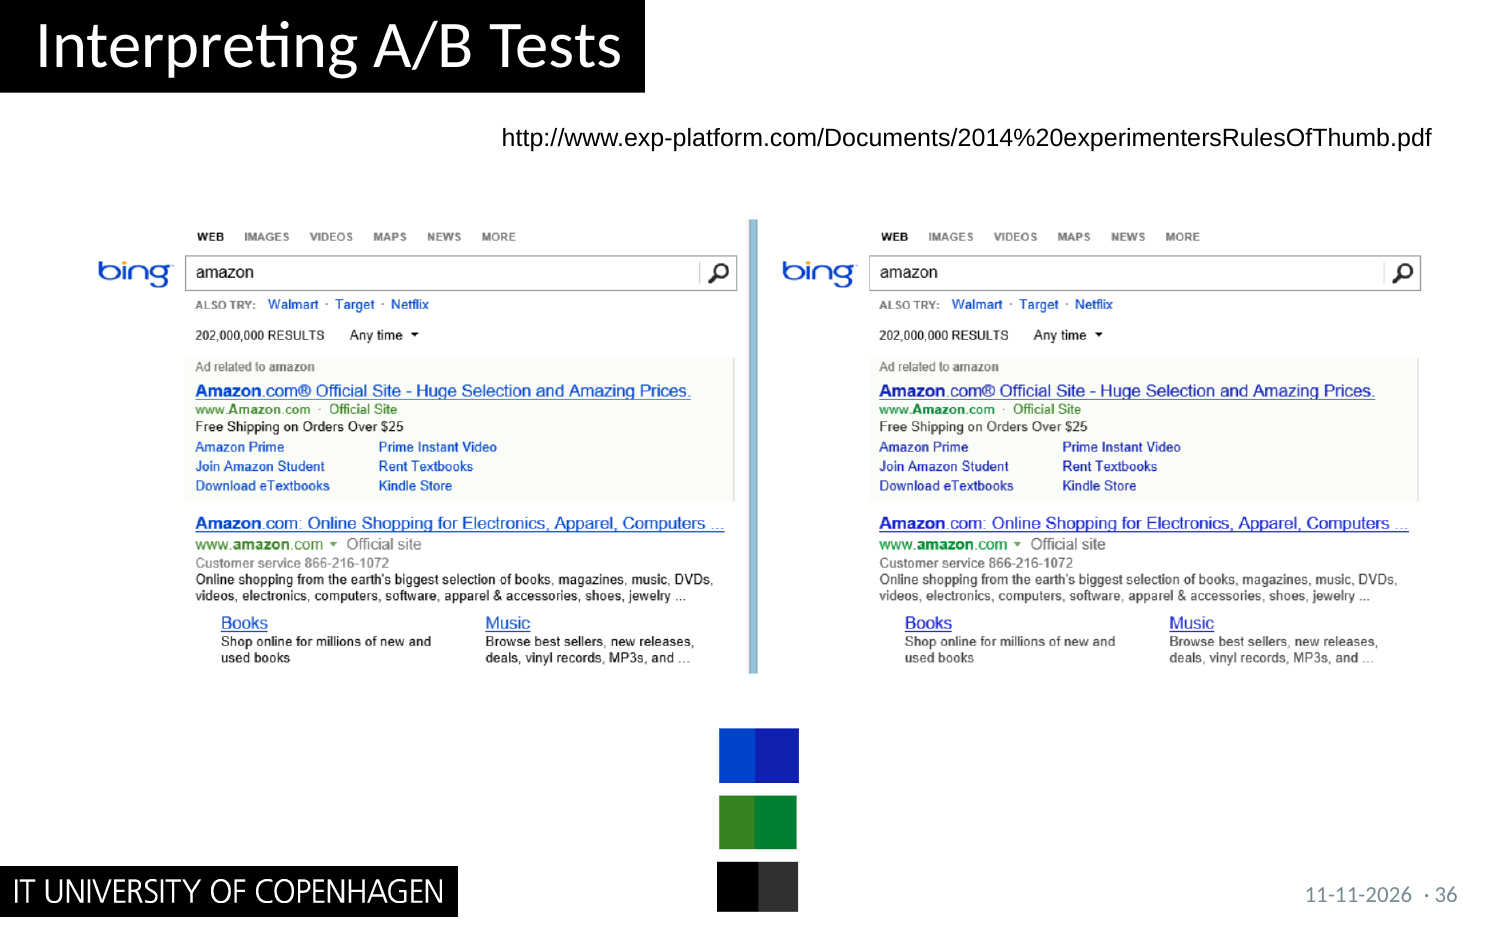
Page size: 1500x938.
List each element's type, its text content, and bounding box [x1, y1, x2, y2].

picture [86, 201, 1474, 693]
picture [705, 713, 814, 924]
slide_number · 36 [1423, 868, 1474, 919]
text_box http://www.exp-platform.com/Documents/2014%20experimentersRulesOfThumb.pdf [486, 114, 1450, 160]
picture [15, 879, 442, 903]
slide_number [1062, 868, 1413, 919]
title Interpreting A/B Tests [0, 0, 646, 93]
